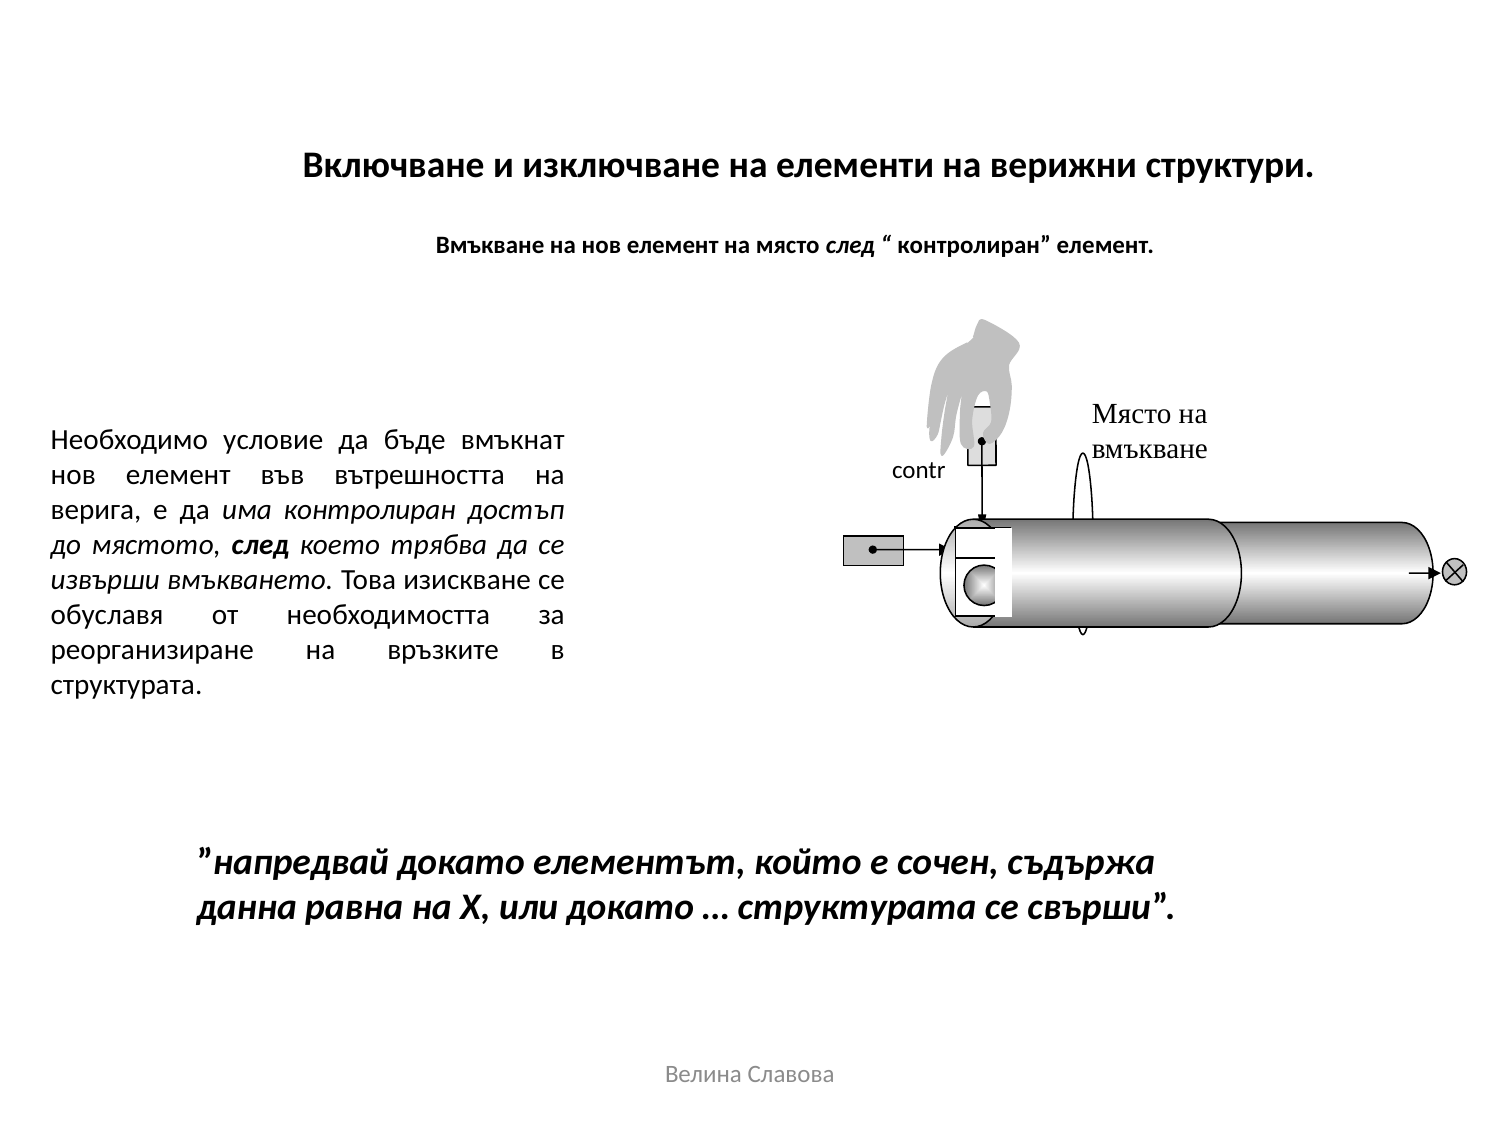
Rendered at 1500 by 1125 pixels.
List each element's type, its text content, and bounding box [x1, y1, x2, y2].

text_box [924, 317, 1025, 509]
text_box Вмъкване на нов елемент на място след “ контролиран” елемент. [421, 221, 1170, 267]
text_box Място на вмъкване [1077, 386, 1279, 491]
text_box contr [877, 446, 919, 504]
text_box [1224, 511, 1467, 635]
text_box ”напредвай докато елементът, който е сочен, съдържа данна равна на Х, или докато … структурата се свърши”. [182, 829, 1244, 935]
footer Велина Славова [512, 1042, 988, 1103]
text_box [843, 511, 1223, 635]
text_box Необходимо условие да бъде вмъкнат нов елемент във вътрешността на верига, е да има контролиран достъп до мястото, след което трябва да се извърши вмъкването. Това изискване се обуславя от необходимостта за реорганизиране на връзките в структурата. [35, 378, 580, 802]
text_box [1073, 453, 1093, 509]
text_box Включване и изключване на елементи на верижни структури. [287, 132, 1331, 193]
